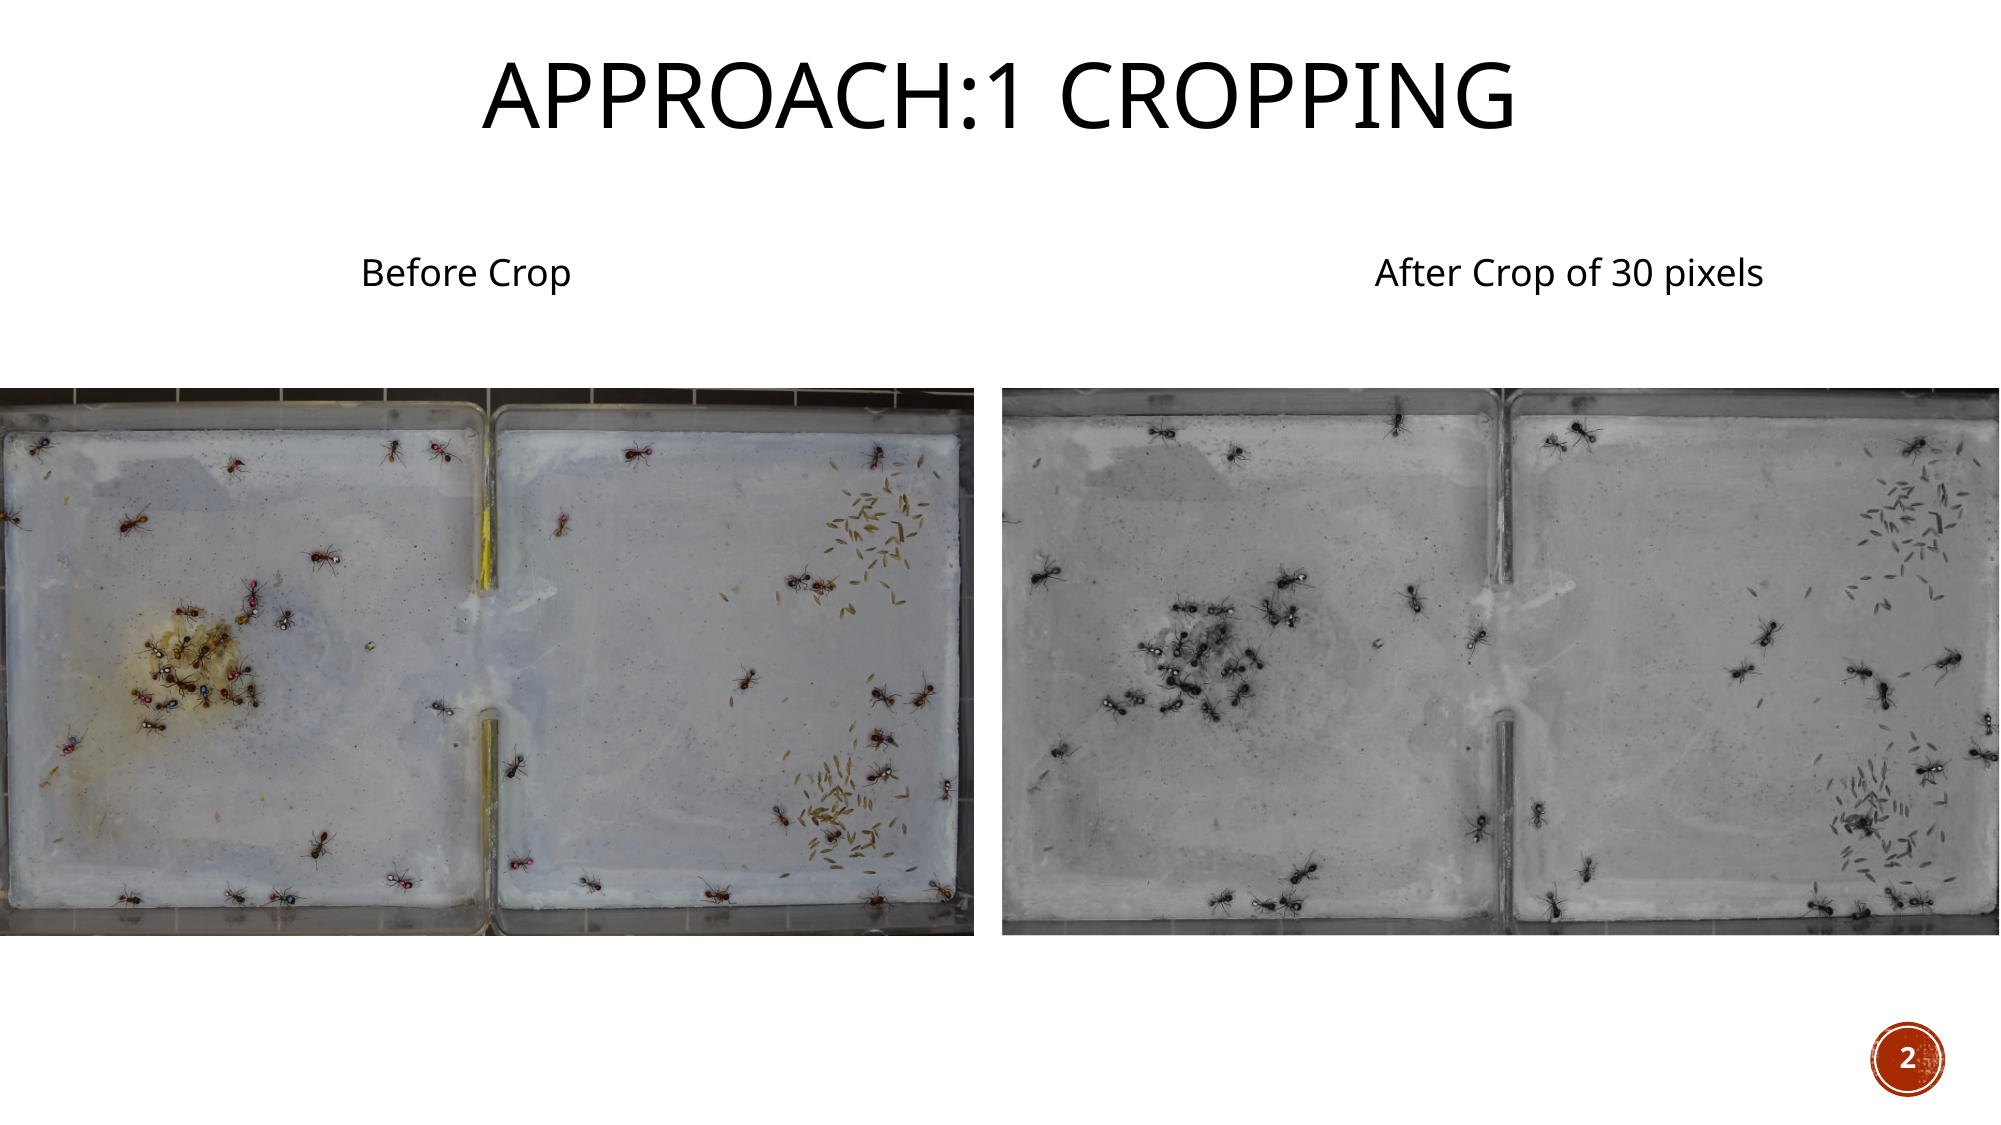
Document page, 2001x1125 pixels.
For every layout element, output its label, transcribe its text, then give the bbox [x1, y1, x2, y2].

title Approach:1 cropping [65, 42, 1936, 157]
text_box After Crop of 30 pixels [1360, 242, 1792, 302]
slide_number 2 [1855, 1028, 1961, 1089]
picture [0, 388, 974, 936]
picture [1000, 388, 2000, 936]
text_box Before Crop [345, 242, 592, 302]
